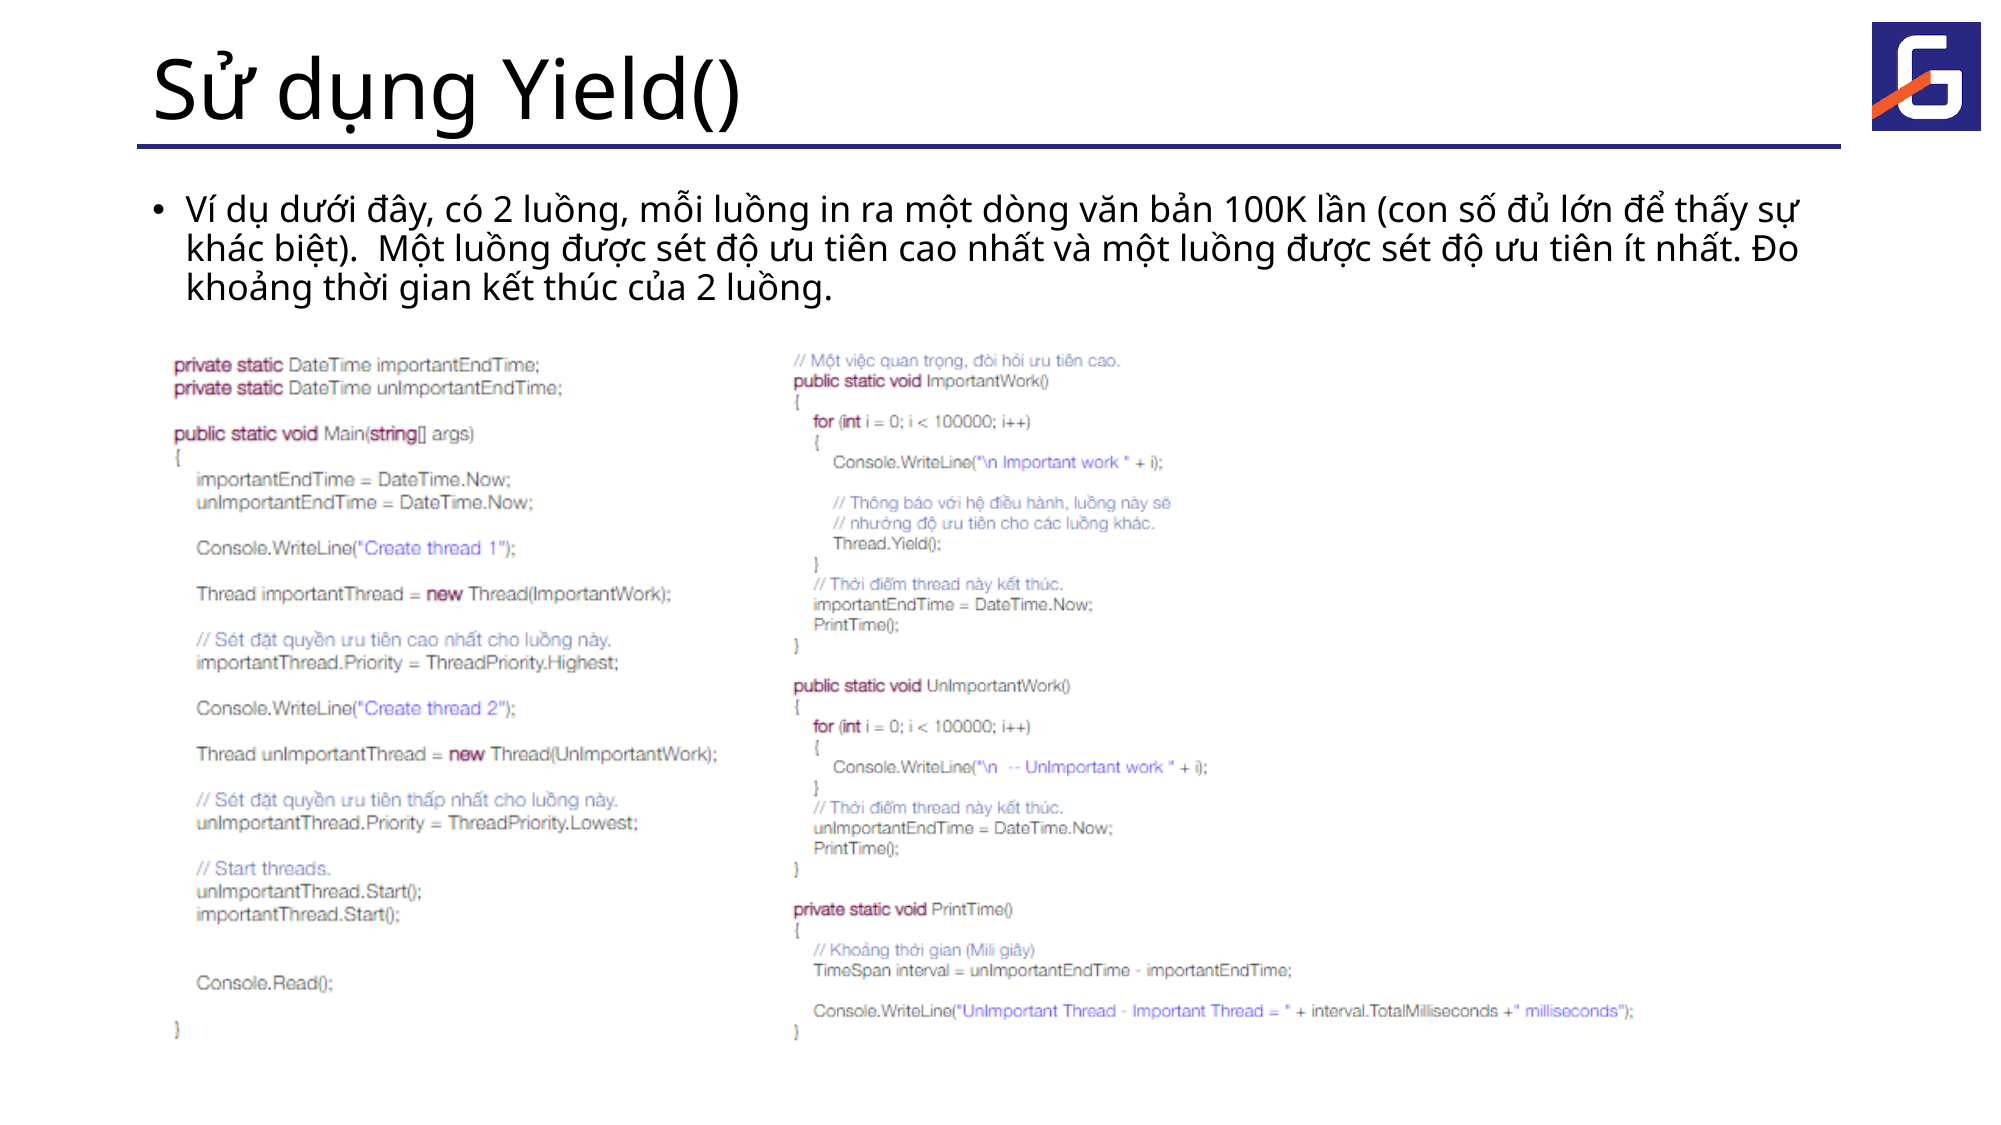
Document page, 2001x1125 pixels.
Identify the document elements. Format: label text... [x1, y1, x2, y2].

picture [167, 341, 742, 1048]
picture [1872, 22, 1981, 131]
picture [778, 336, 1649, 1053]
list Ví dụ dưới đây, có 2 luồng, mỗi luồng in ra một dòng văn bản 100K lần (con số đủ lớn để thấy sự khác biệt). Một luồng được sét độ ưu tiên cao nhất và một luồng được sét độ ưu tiên ít nhất. Đo khoảng thời gian kết thúc của 2 luồng. [137, 183, 1863, 319]
title Sử dụng Yield() [137, 26, 1863, 160]
